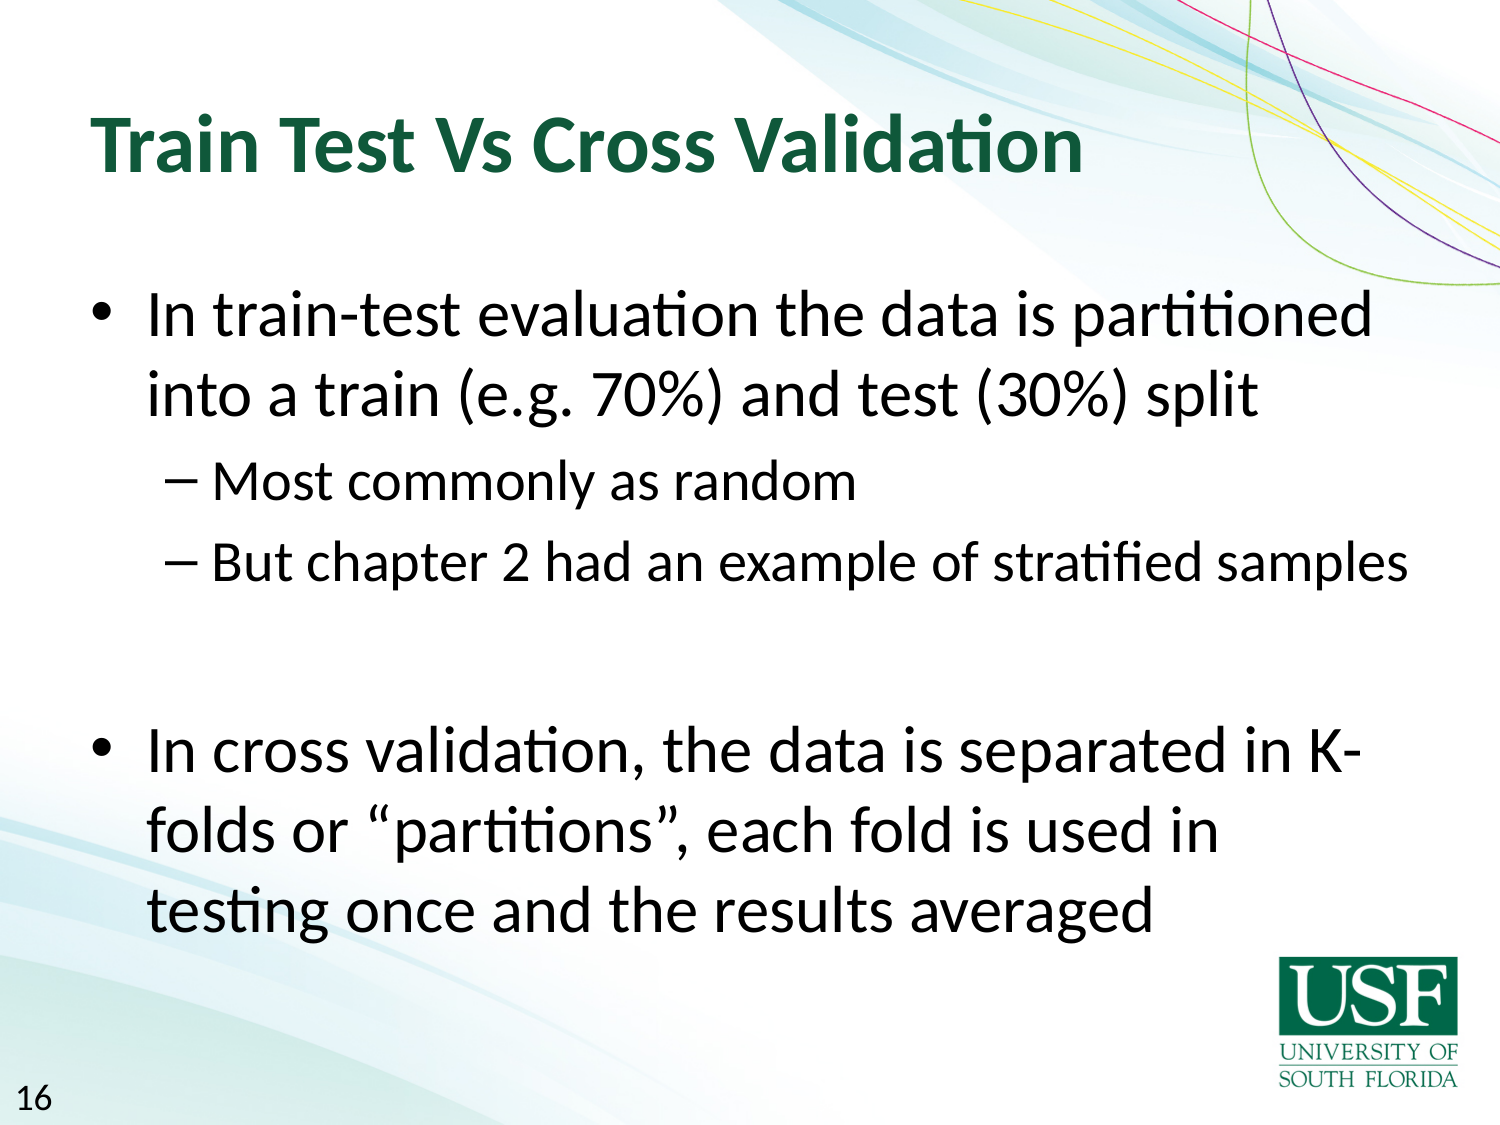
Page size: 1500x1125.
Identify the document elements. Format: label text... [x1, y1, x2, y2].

list In train-test evaluation the data is partitioned into a train (e.g. 70%) and test (30%) split Most commonly as random But chapter 2 had an example of stratified samples In cross validation, the data is separated in K-folds or “partitions”, each fold is used in testing once and the results averaged [75, 262, 1425, 1005]
slide_number 16 [0, 1065, 350, 1125]
picture [0, 0, 1500, 1125]
title Train Test Vs Cross Validation [75, 45, 1425, 233]
